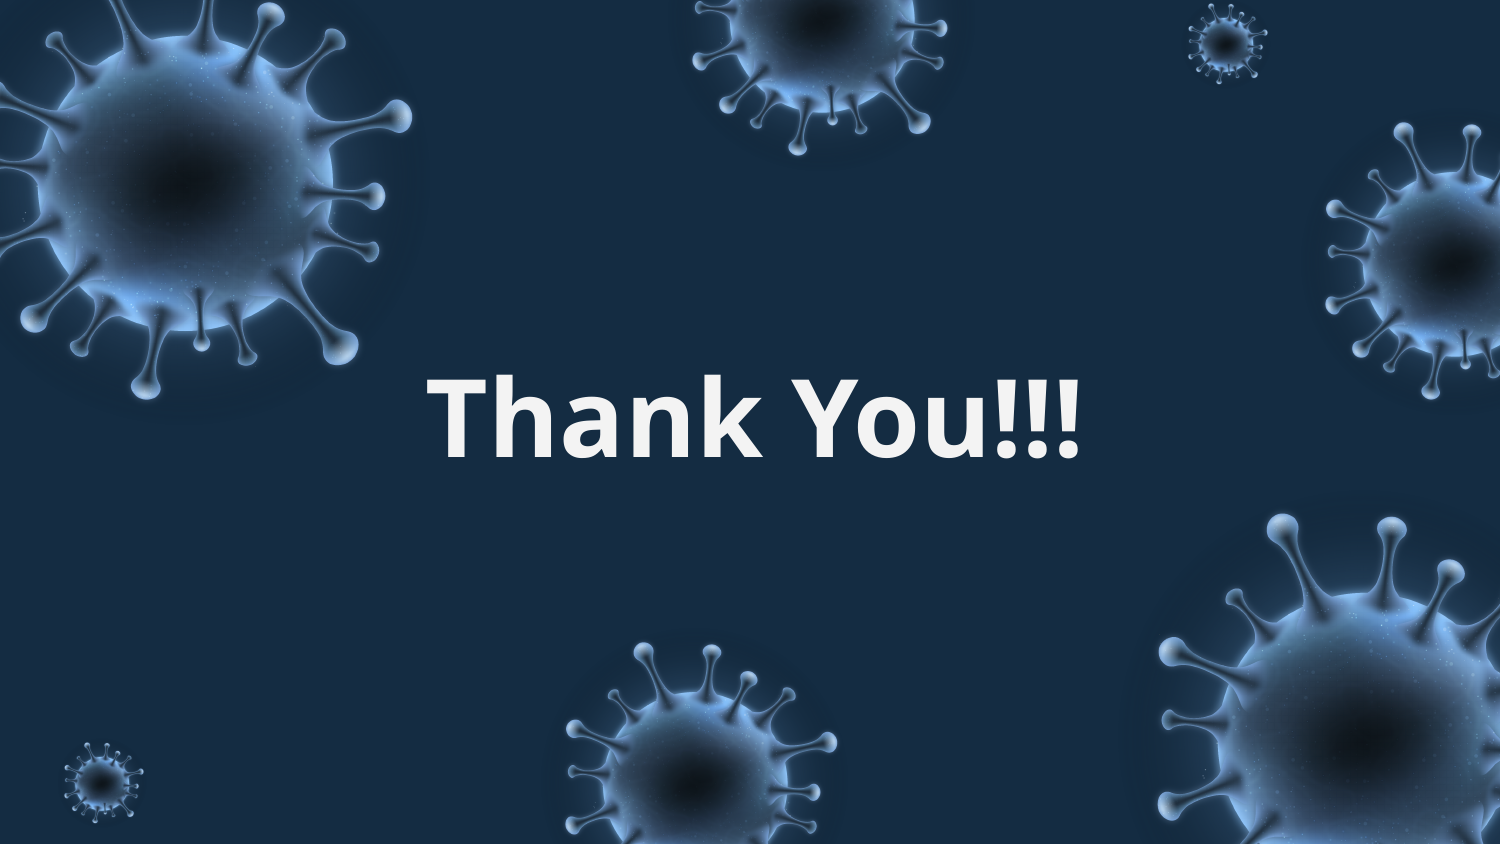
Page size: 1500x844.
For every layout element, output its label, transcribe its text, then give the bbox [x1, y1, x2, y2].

picture [1117, 489, 1500, 844]
picture [1299, 106, 1500, 416]
picture [667, 0, 976, 172]
picture [57, 738, 147, 828]
picture [0, 0, 431, 426]
title Thank You!!! [357, 333, 1153, 498]
text_box [413, 587, 1111, 667]
picture [1181, 0, 1271, 89]
picture [539, 626, 849, 844]
